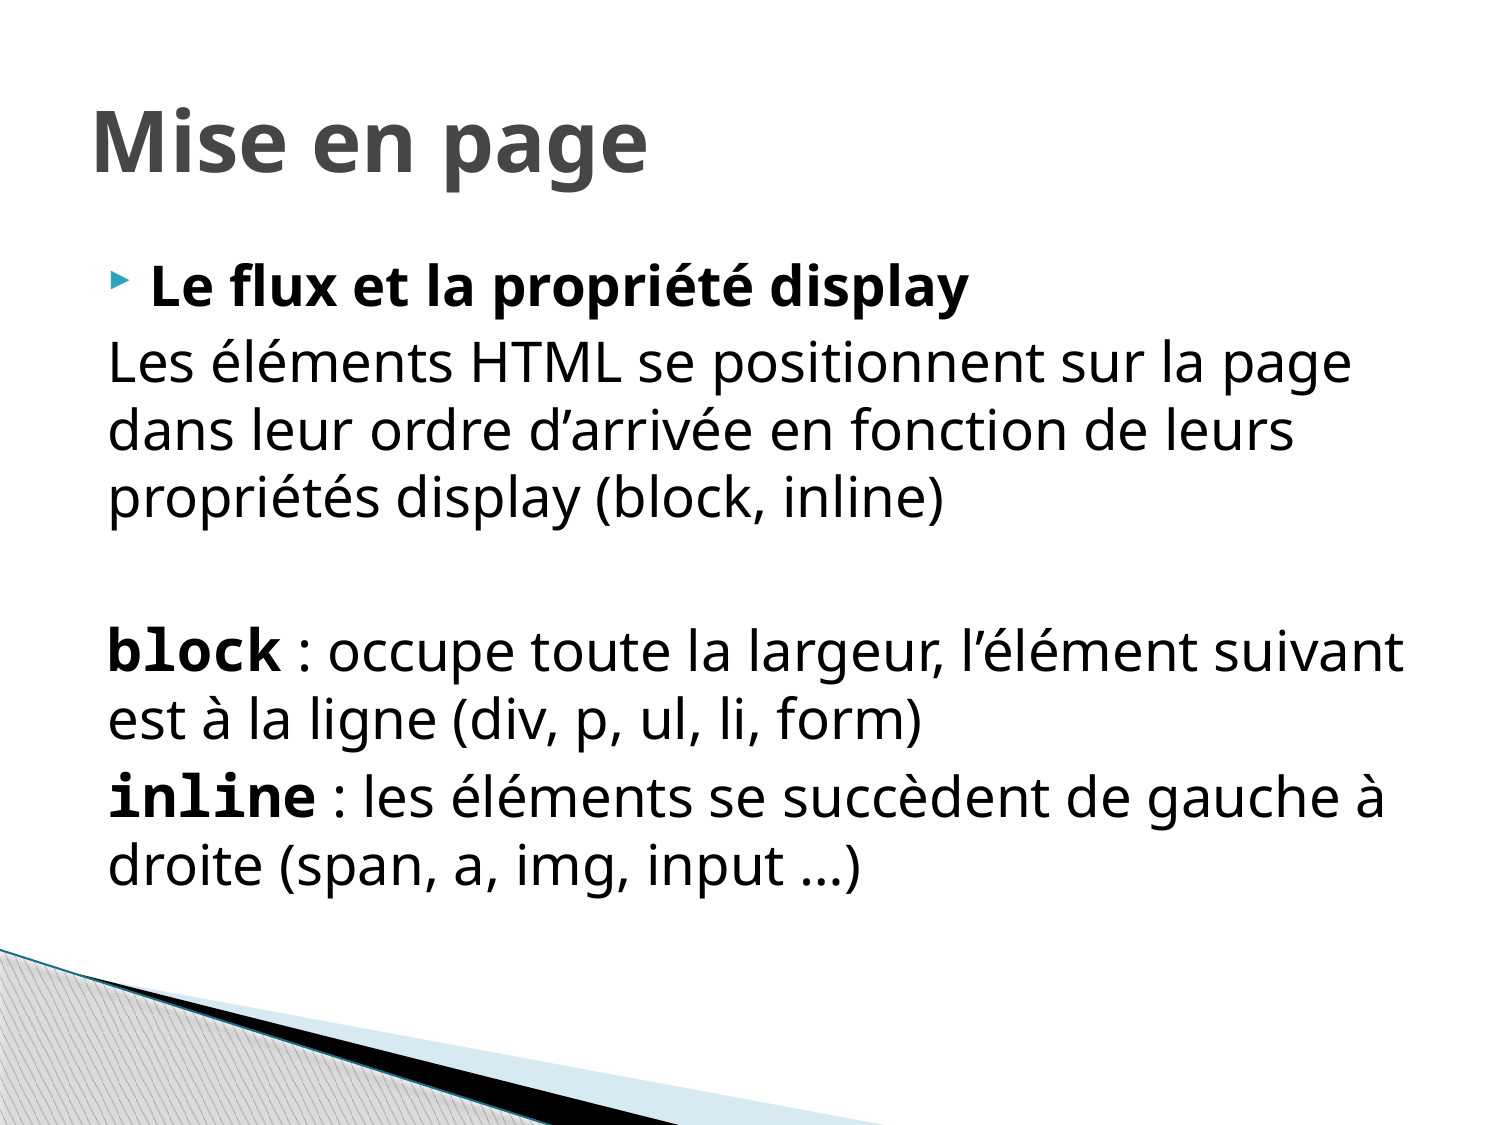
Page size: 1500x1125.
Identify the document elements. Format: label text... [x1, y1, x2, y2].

title Mise en page [75, 45, 1425, 233]
list Le flux et la propriété display Les éléments HTML se positionnent sur la page dans leur ordre d’arrivée en fonction de leurs propriétés display (block, inline) block : occupe toute la largeur, l’élément suivant est à la ligne (div, p, ul, li, form) inline : les éléments se succèdent de gauche à droite (span, a, img, input …) [75, 243, 1425, 986]
